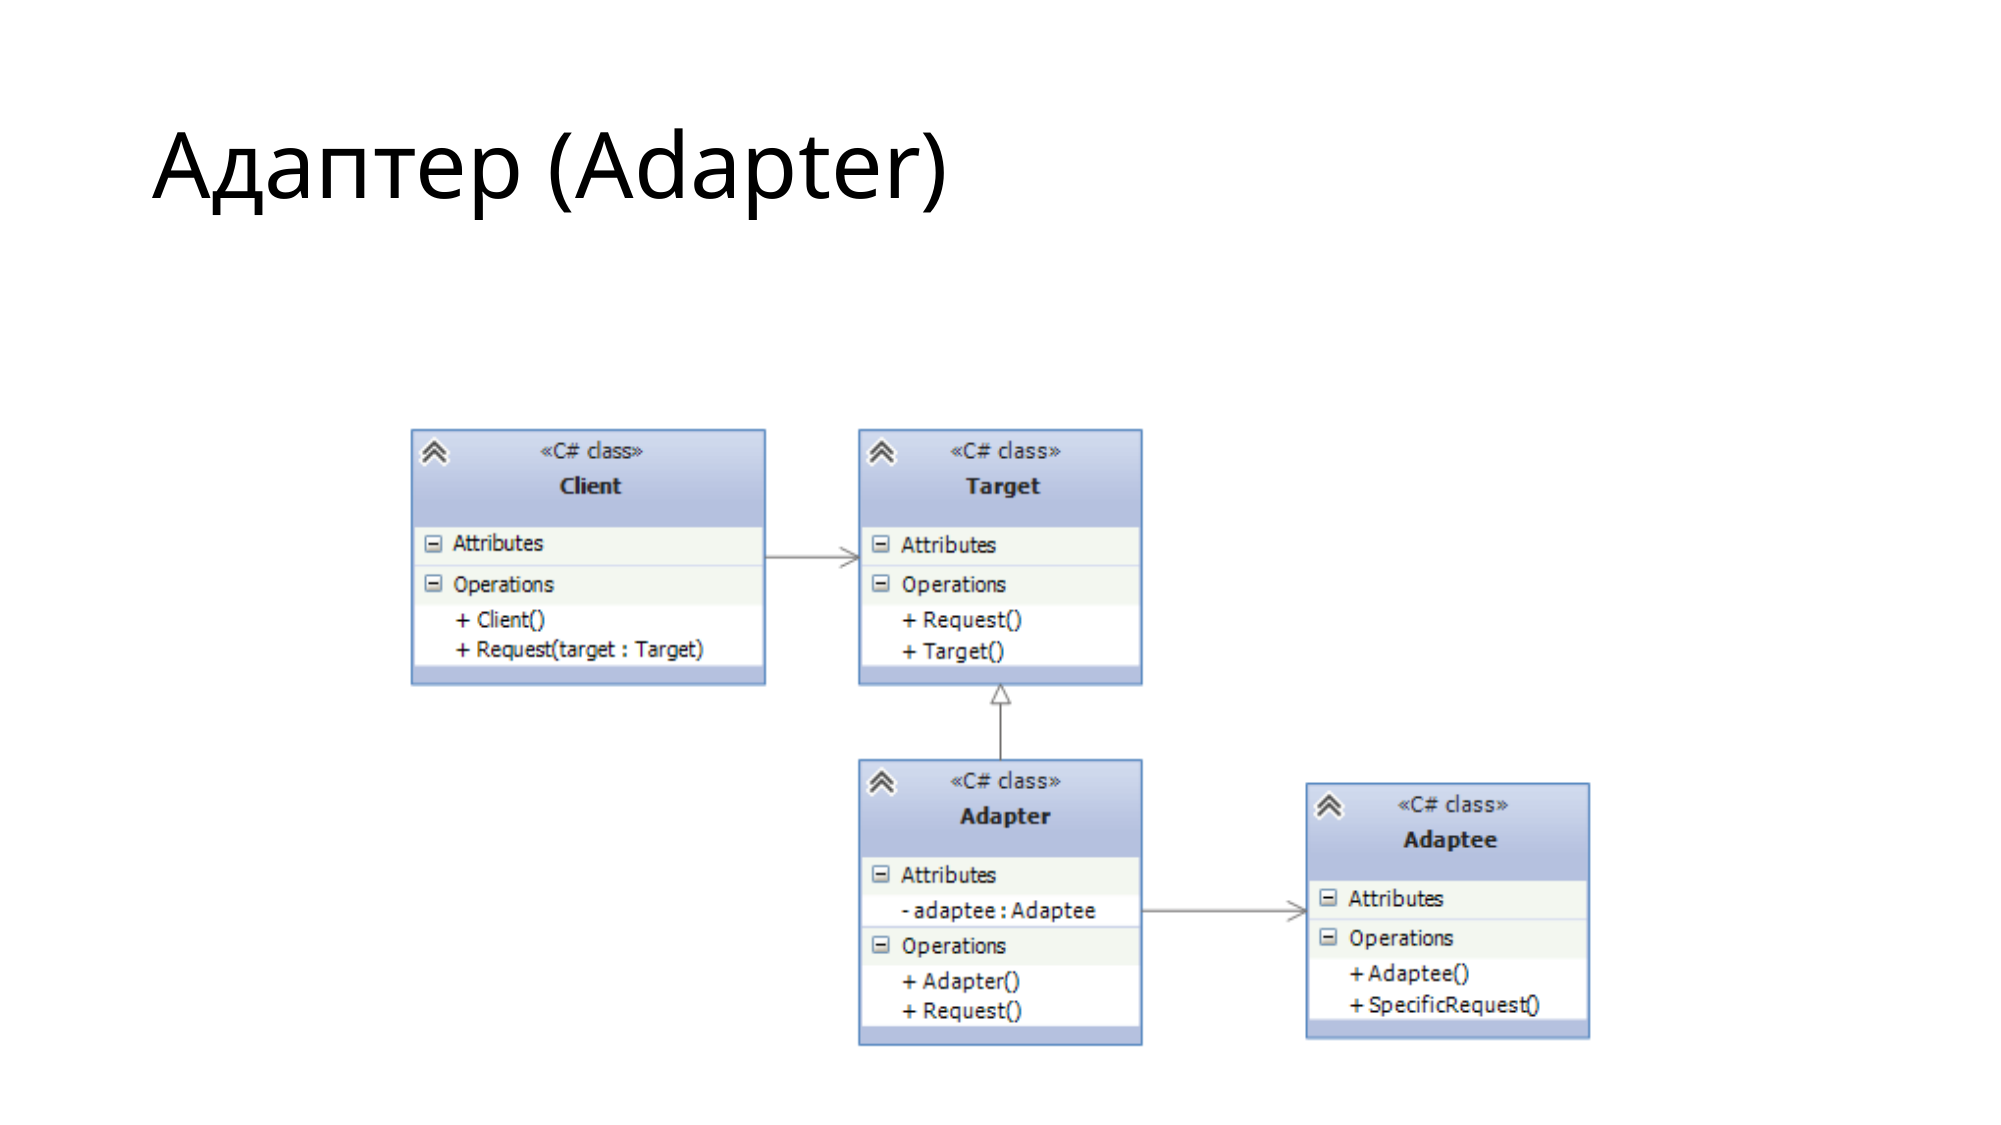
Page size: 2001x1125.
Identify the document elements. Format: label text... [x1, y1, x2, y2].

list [376, 400, 1624, 1066]
title Адаптер (Adapter) [137, 59, 1863, 278]
